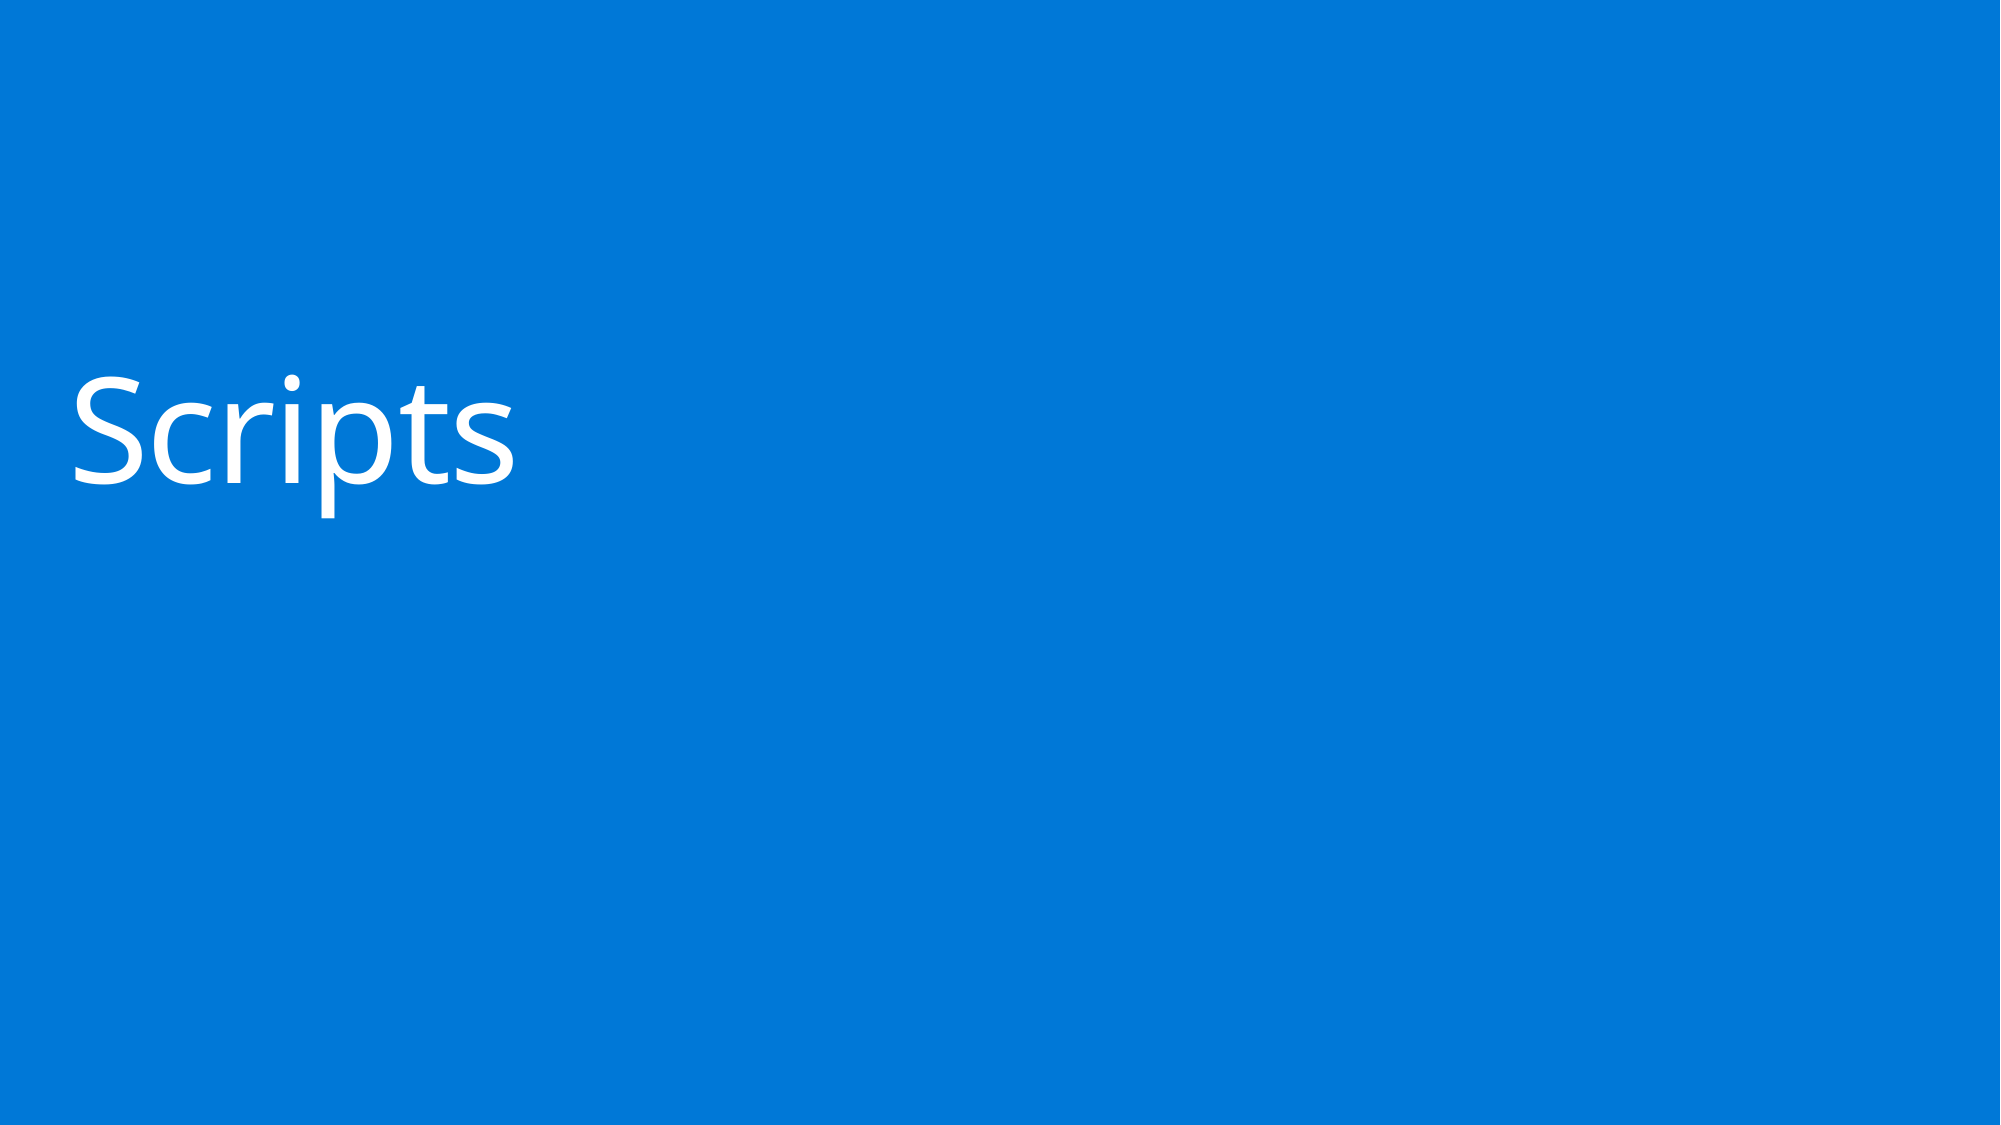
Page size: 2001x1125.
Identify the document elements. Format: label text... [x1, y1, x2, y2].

title Scripts [44, 341, 1956, 532]
